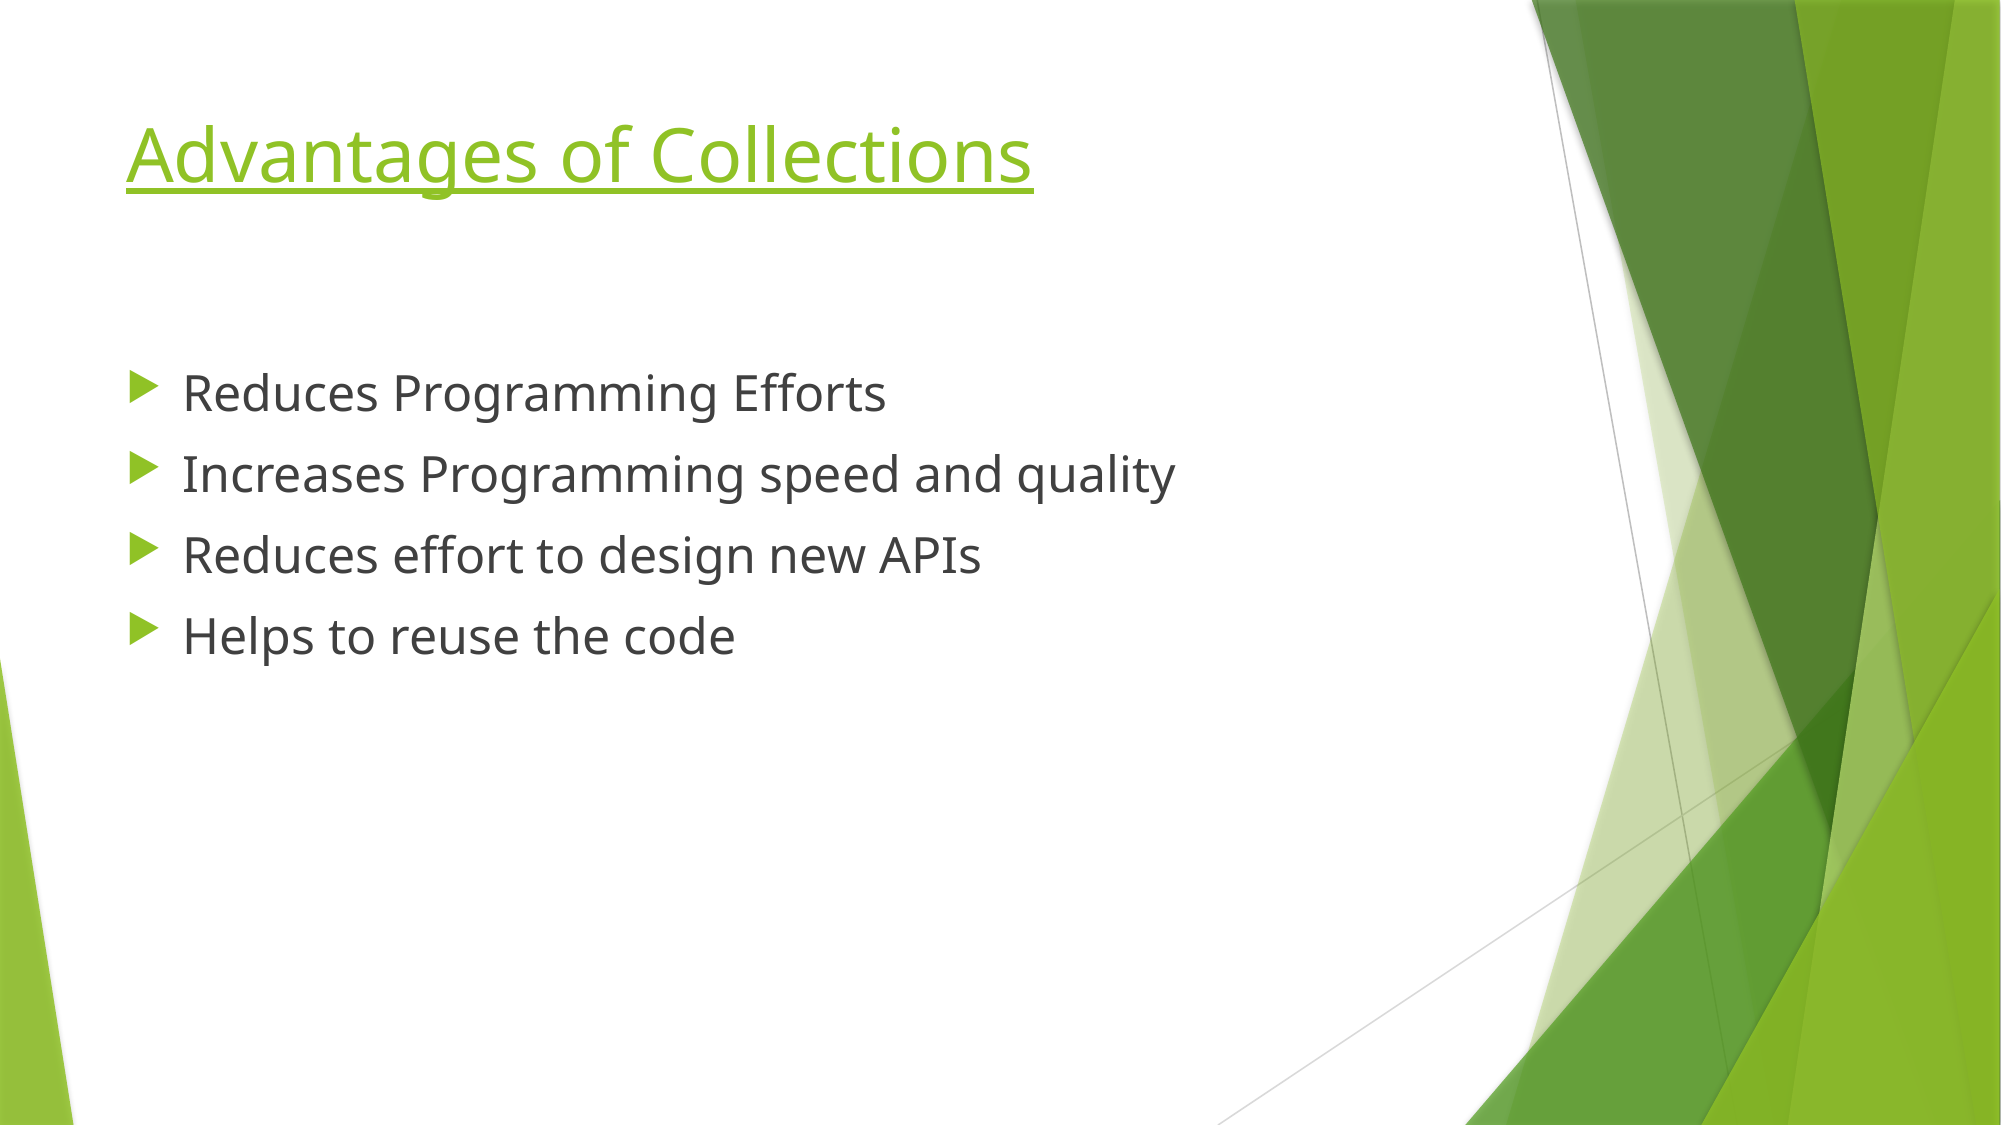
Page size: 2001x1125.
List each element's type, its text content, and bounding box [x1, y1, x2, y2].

title Advantages of Collections [111, 99, 1522, 317]
list Reduces Programming Efforts Increases Programming speed and quality Reduces effort to design new APIs Helps to reuse the code [111, 354, 1522, 992]
